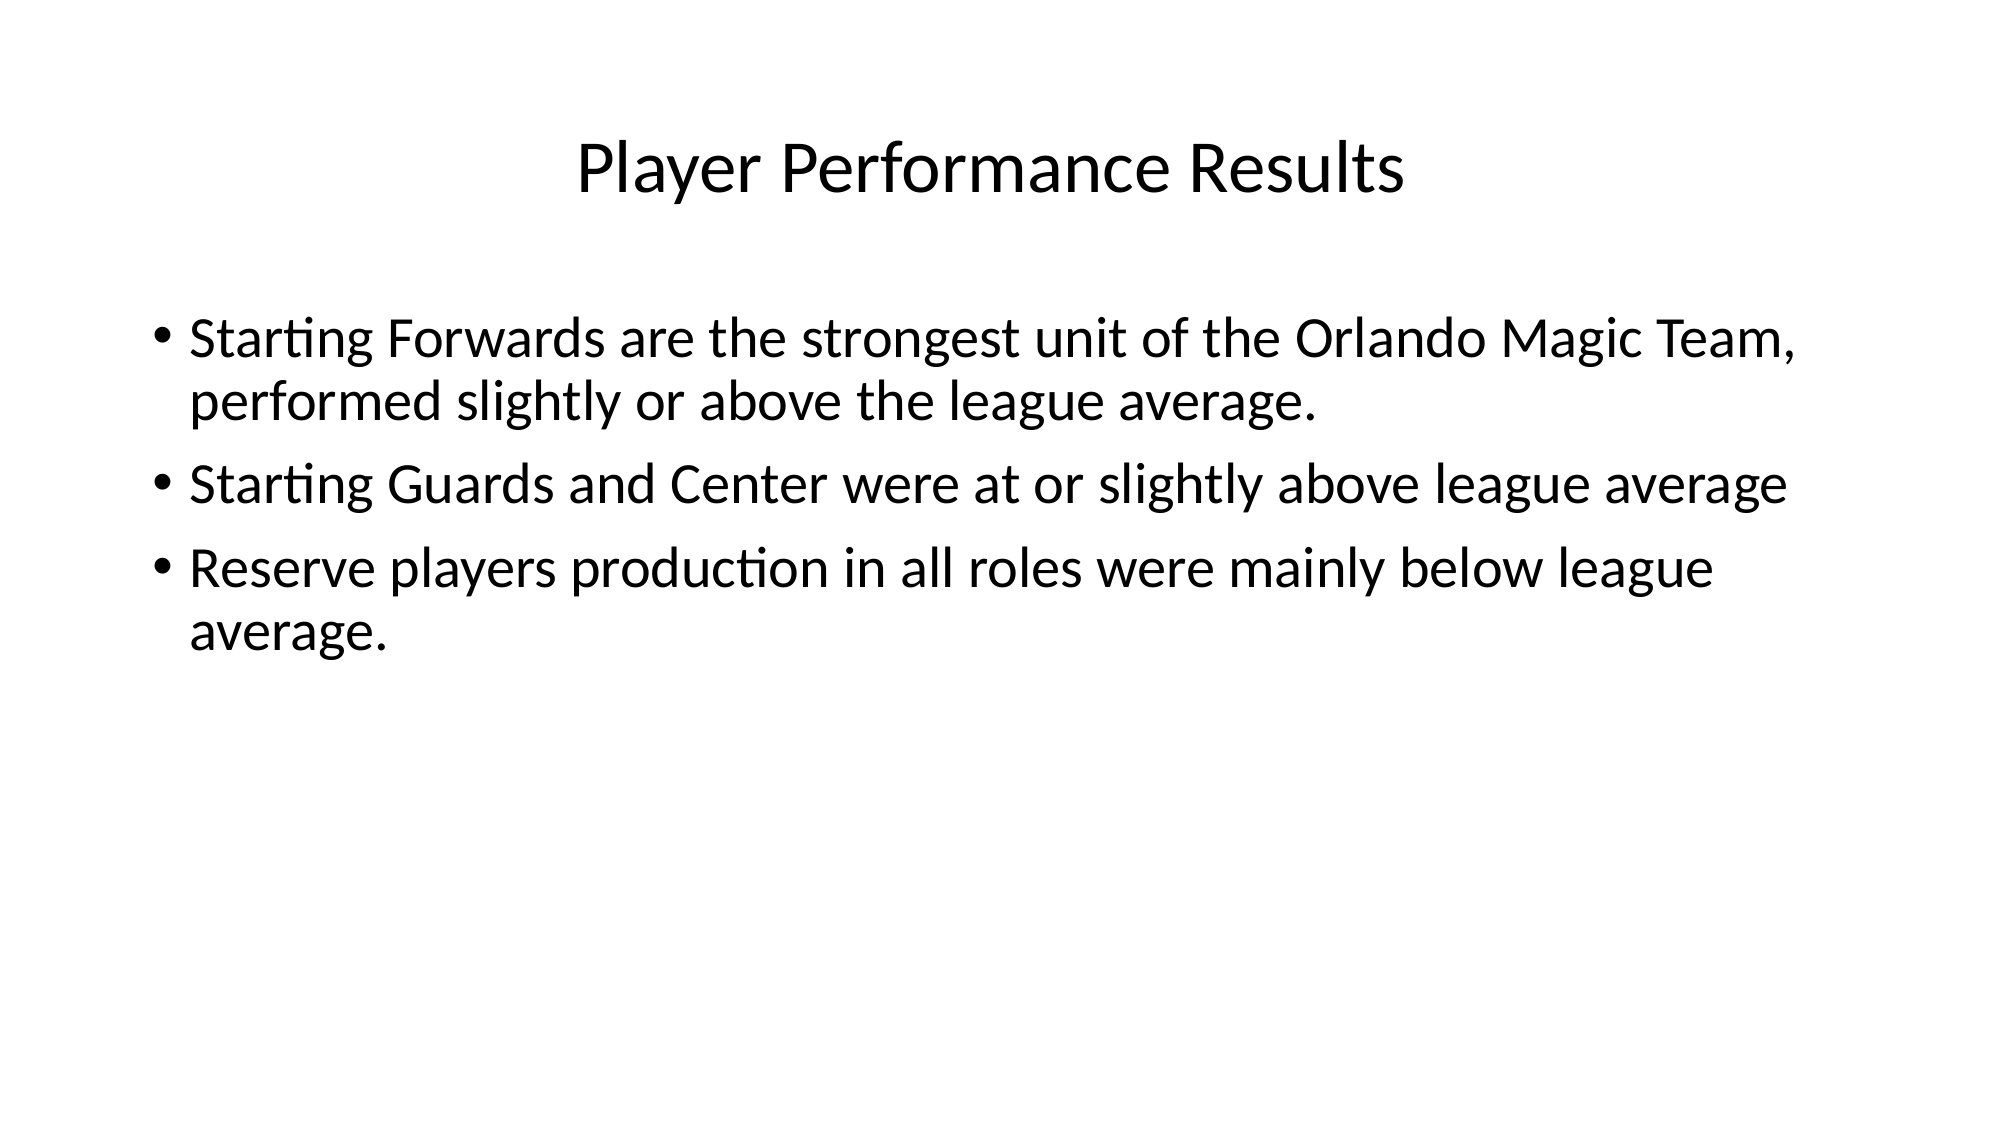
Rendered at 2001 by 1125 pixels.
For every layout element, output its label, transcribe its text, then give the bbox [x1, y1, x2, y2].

list Starting Forwards are the strongest unit of the Orlando Magic Team, performed slightly or above the league average. Starting Guards and Center were at or slightly above league average Reserve players production in all roles were mainly below league average. [137, 299, 1863, 755]
title Player Performance Results [137, 59, 1863, 278]
